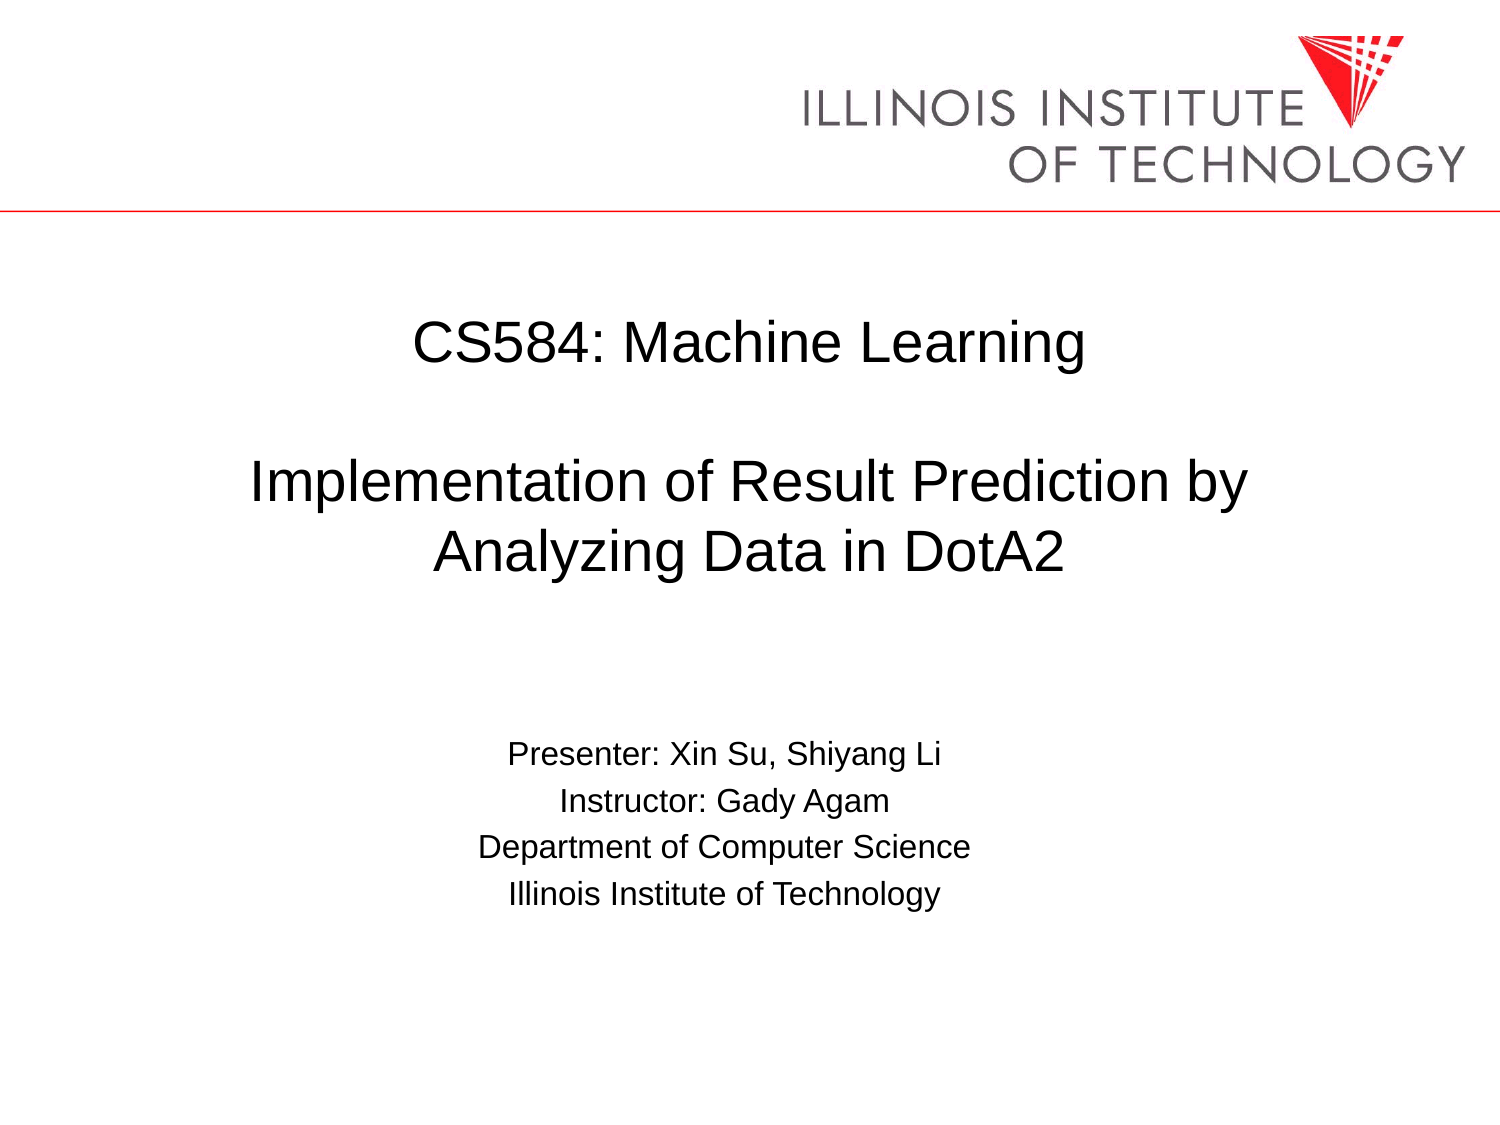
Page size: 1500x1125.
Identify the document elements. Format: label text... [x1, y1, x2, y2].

title CS584: Machine Learning Implementation of Result Prediction by Analyzing Data in DotA2 [112, 349, 1388, 592]
picture [804, 36, 1500, 192]
text_box Presenter: Xin Su, Shiyang Li Instructor: Gady Agam Department of Computer Science Illinois Institute of Technology [462, 724, 988, 938]
